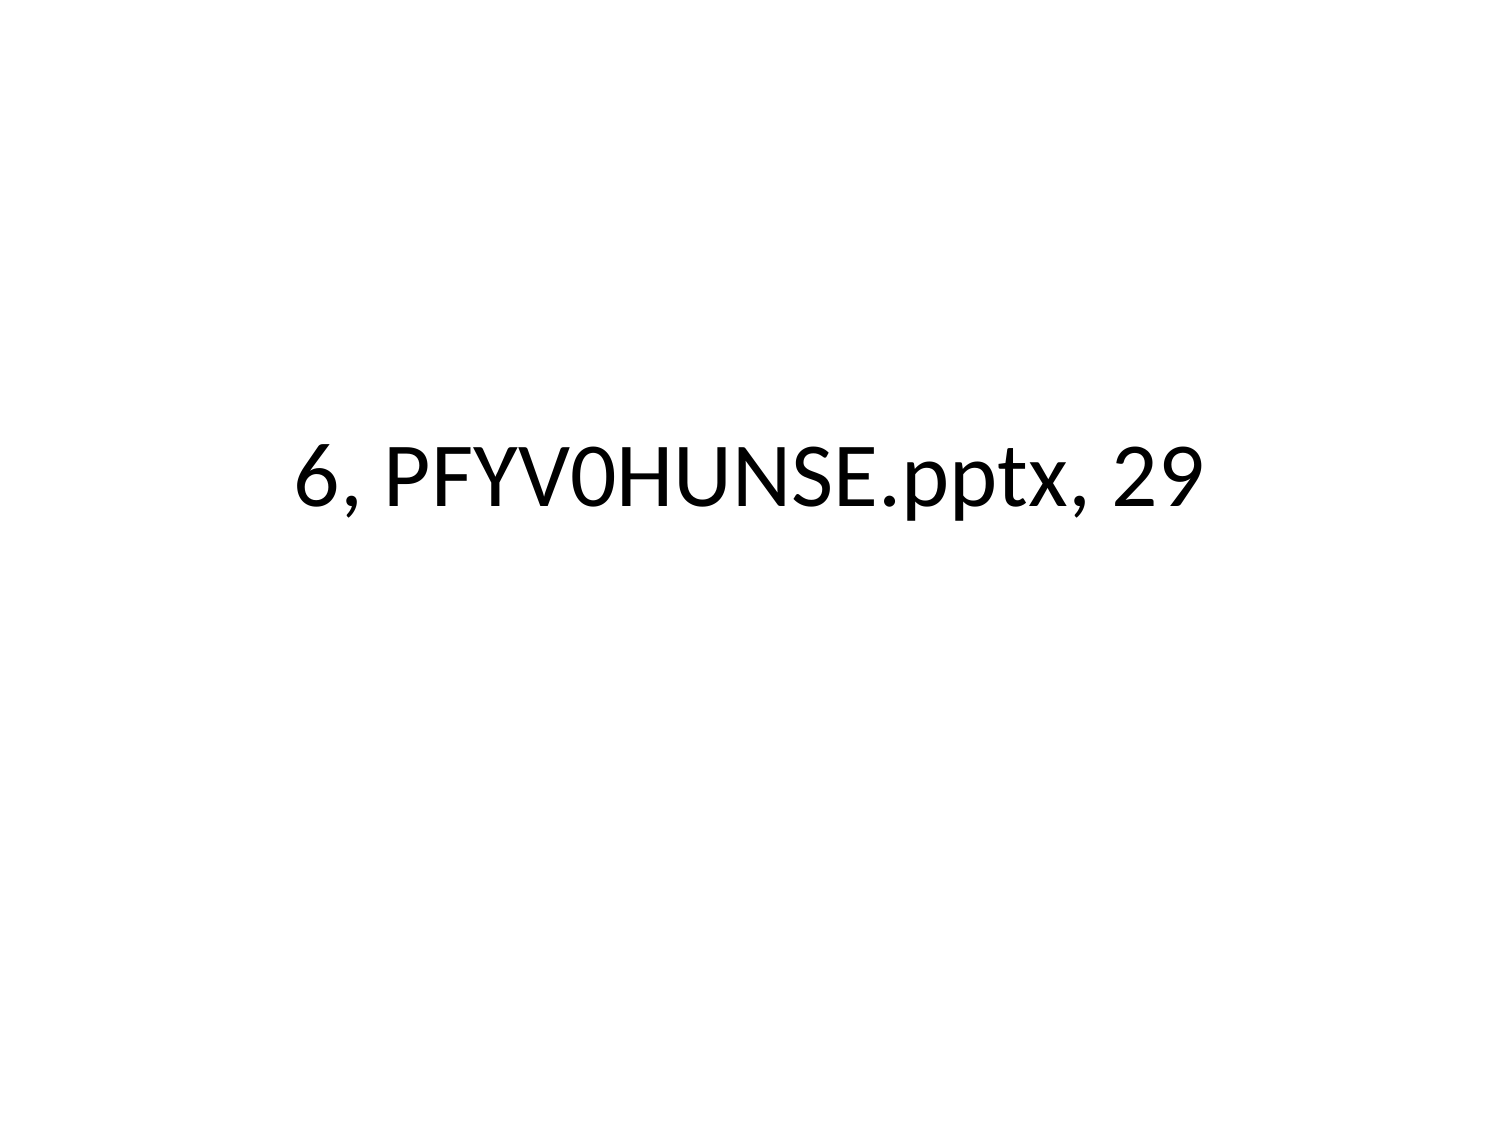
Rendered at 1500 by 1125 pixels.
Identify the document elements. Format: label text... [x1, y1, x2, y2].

title 6, PFYV0HUNSE.pptx, 29 [112, 349, 1388, 591]
